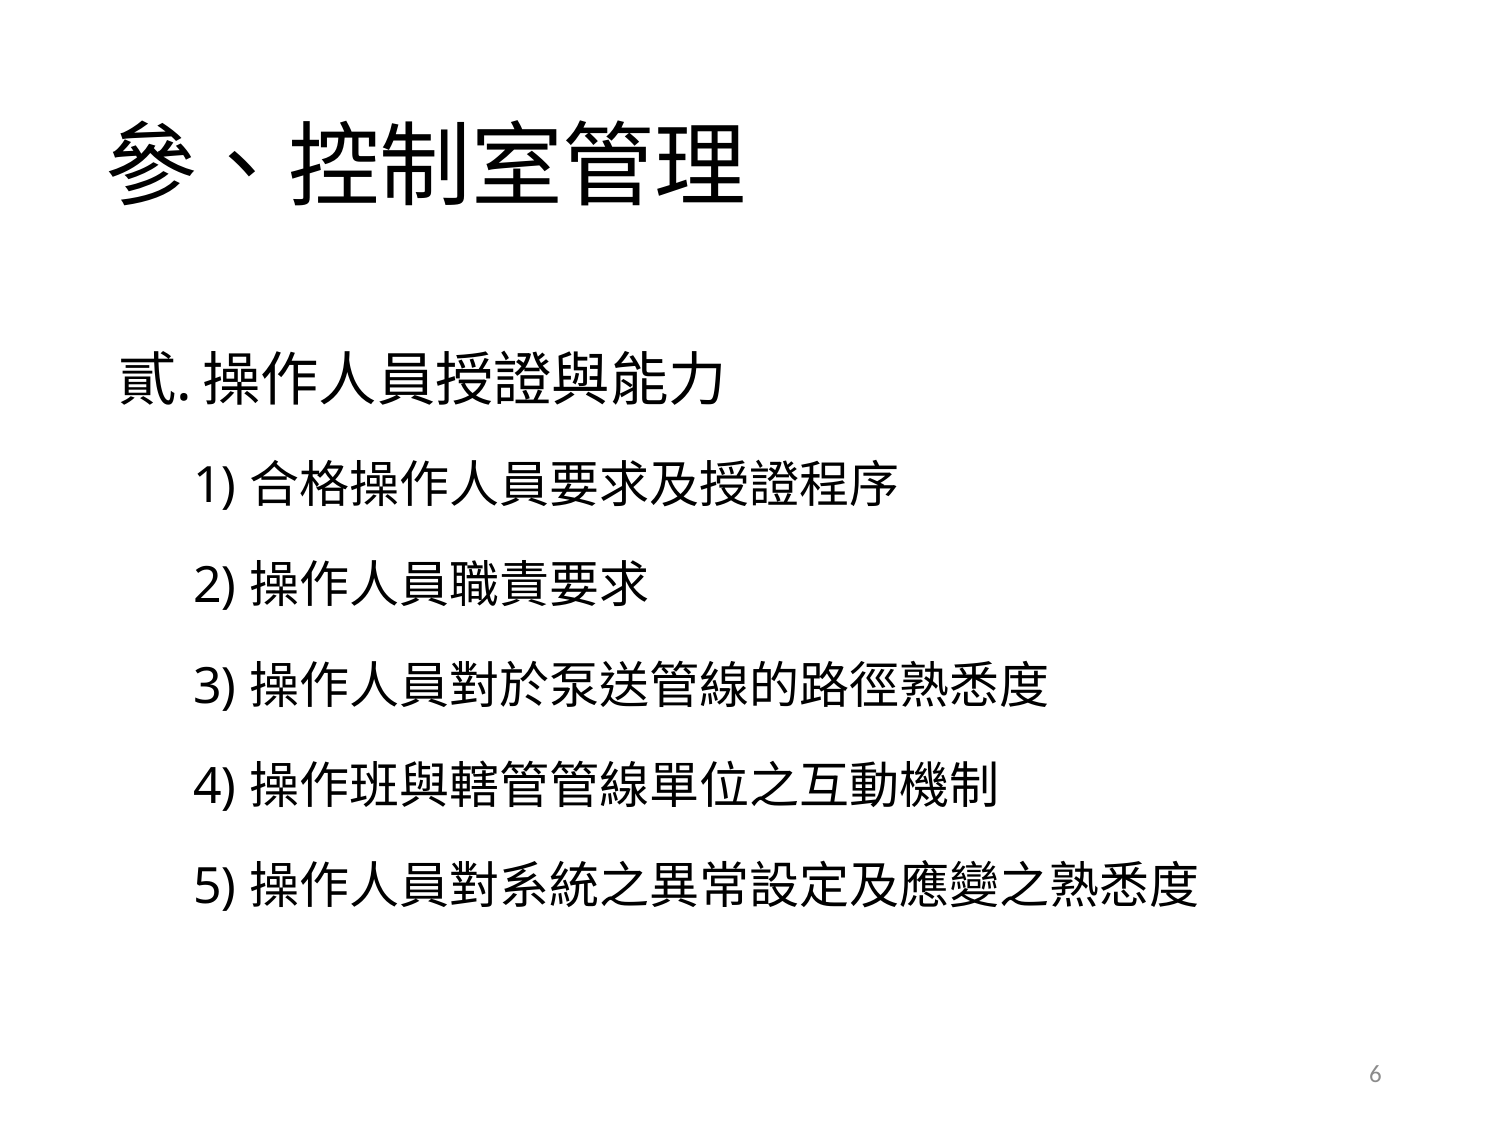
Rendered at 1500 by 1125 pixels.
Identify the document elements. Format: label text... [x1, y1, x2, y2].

title 參、控制室管理 [103, 74, 1397, 263]
list 操作人員授證與能力 合格操作人員要求及授證程序 操作人員職責要求 操作人員對於泵送管線的路徑熟悉度 操作班與轄管管線單位之互動機制 操作人員對系統之異常設定及應變之熟悉度 [103, 299, 1397, 1014]
slide_number 6 [1059, 1042, 1397, 1103]
